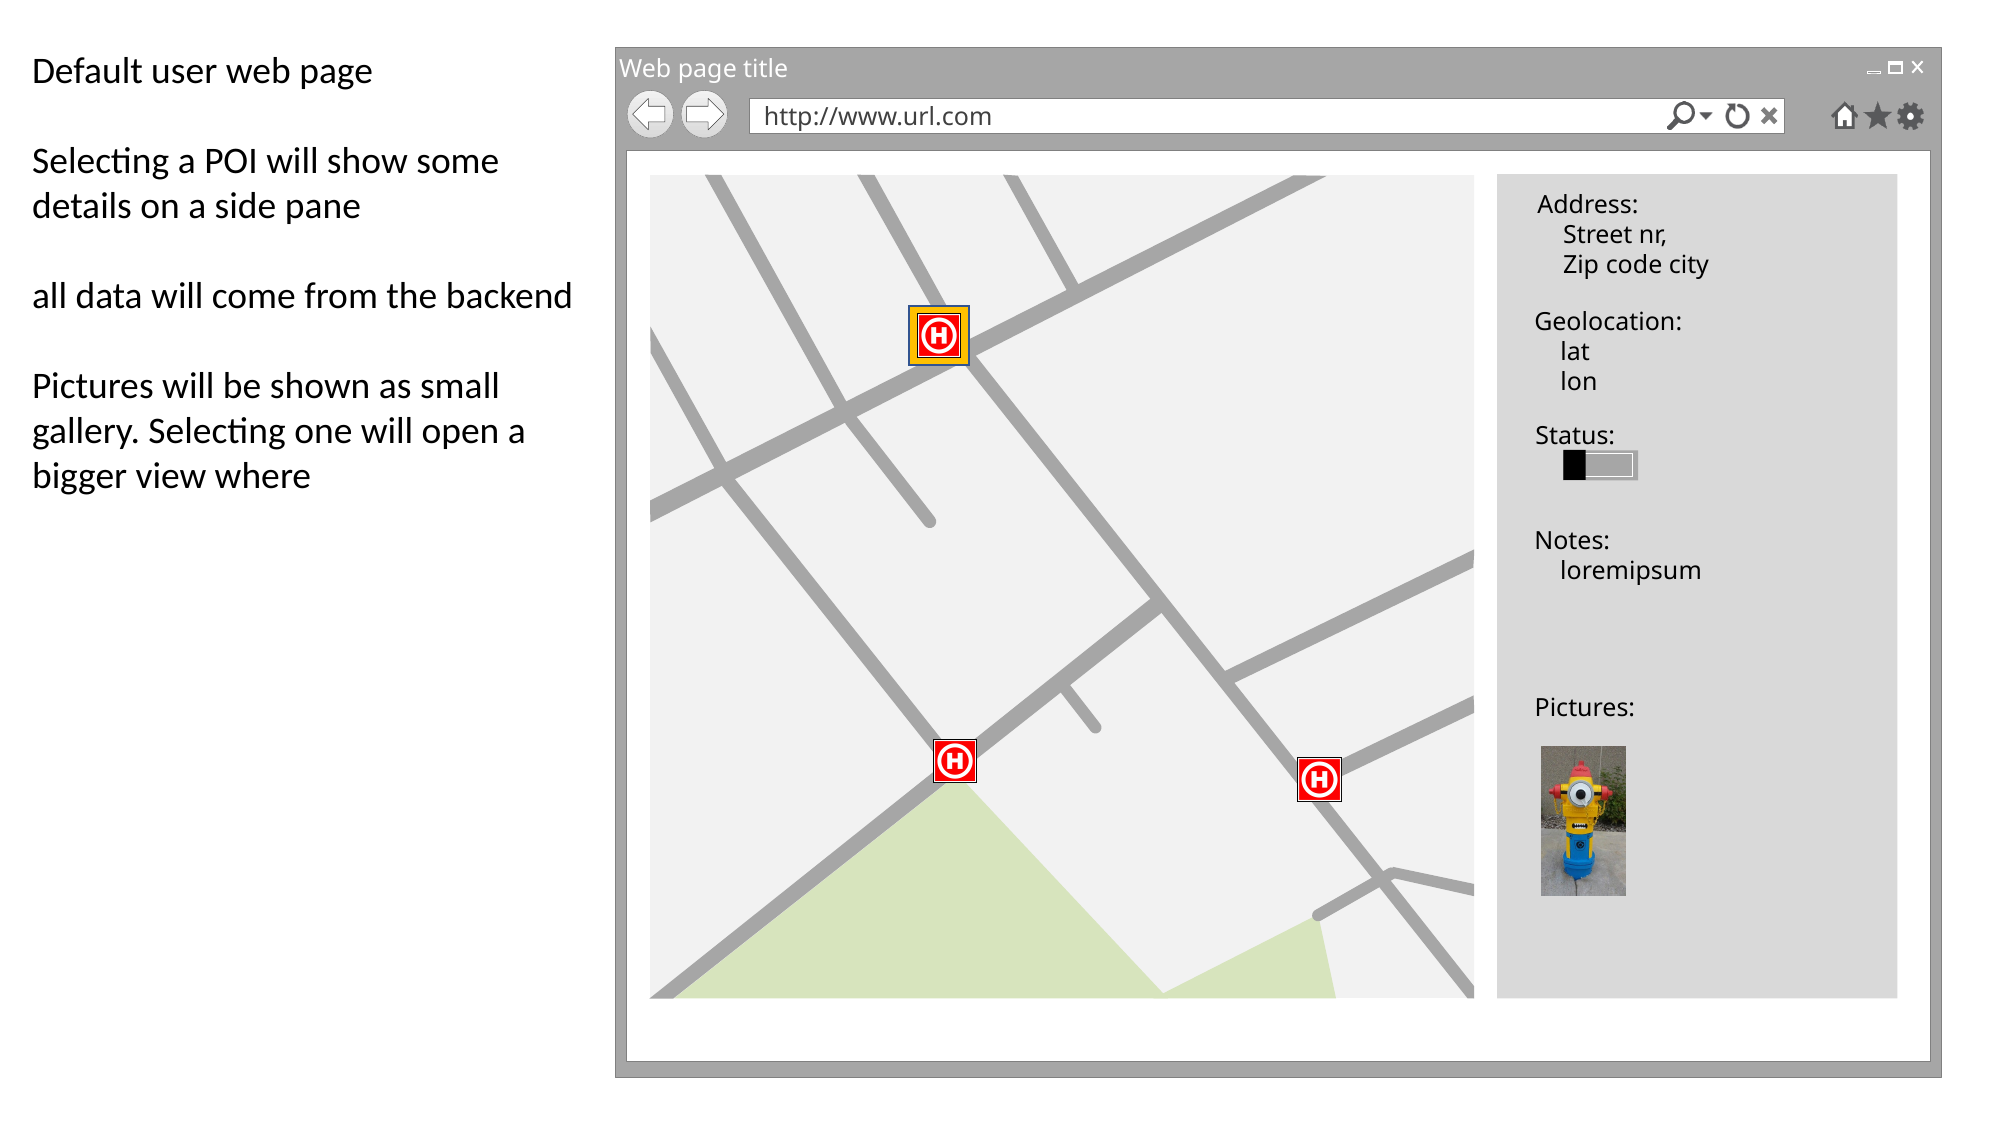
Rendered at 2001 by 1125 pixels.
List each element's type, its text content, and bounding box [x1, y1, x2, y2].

picture [1541, 746, 1626, 896]
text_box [615, 47, 1941, 1078]
picture [648, 174, 1474, 999]
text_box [1563, 449, 1639, 481]
text_box Default user web page Selecting a POI will show some details on a side pane all data will come from the backend Pictures will be shown as small gallery. Selecting one will open a bigger view where [17, 38, 602, 549]
